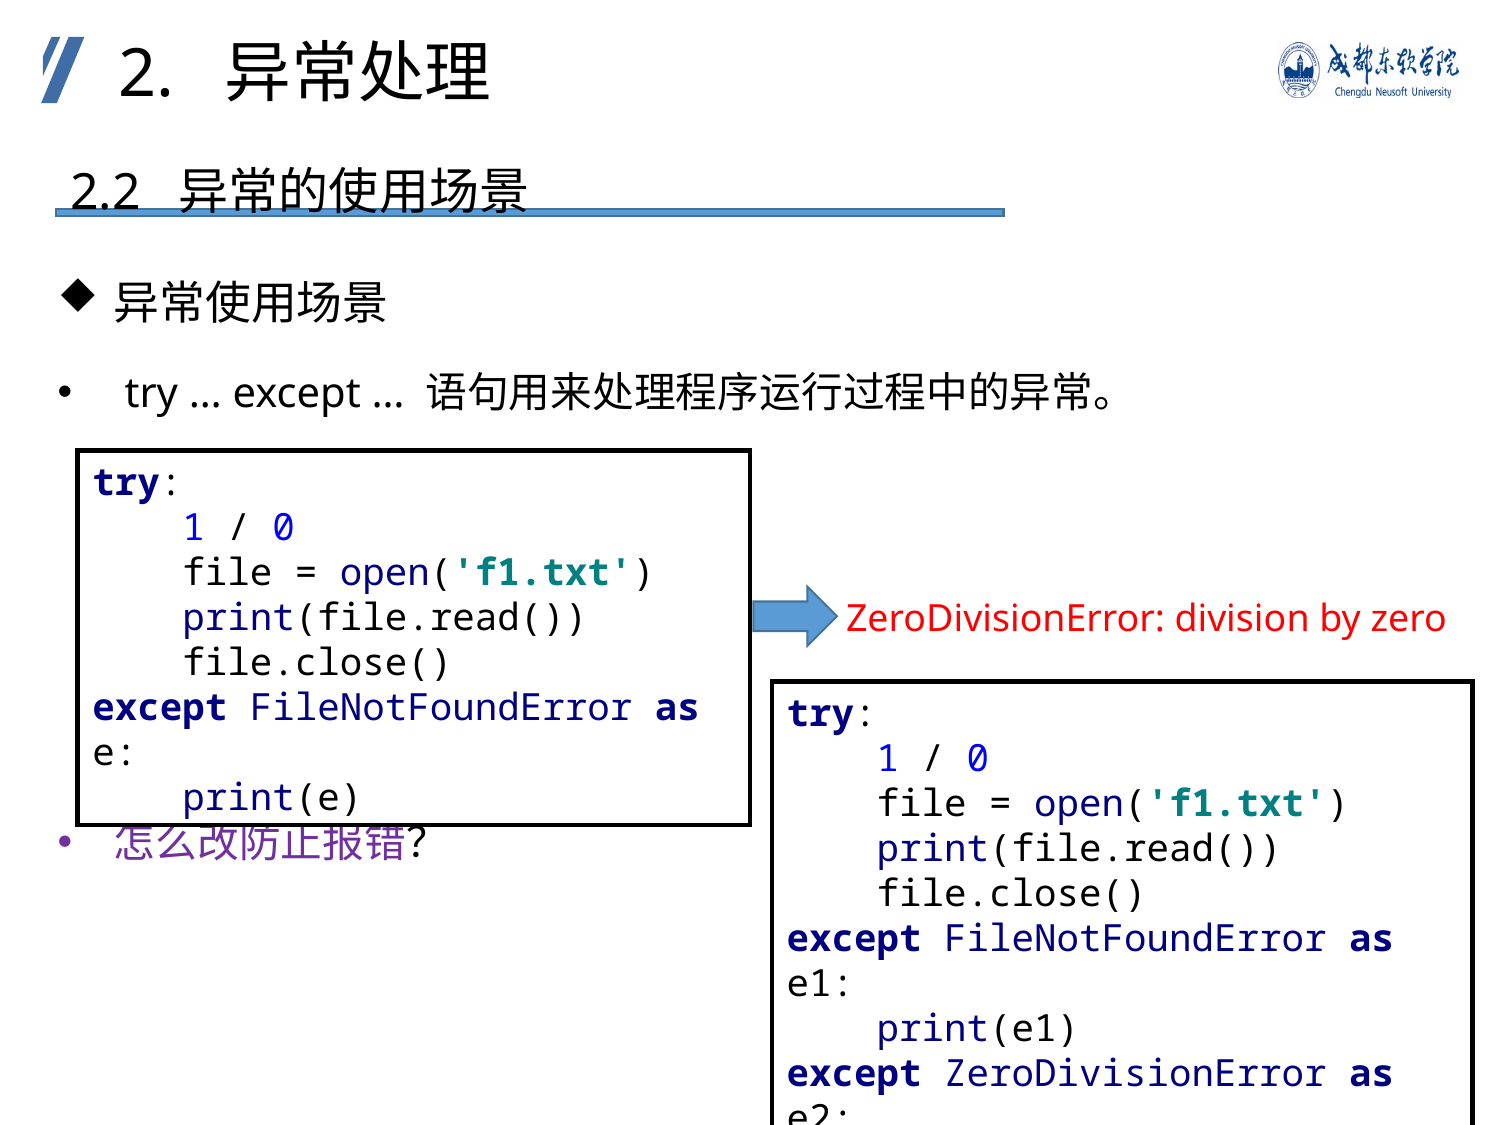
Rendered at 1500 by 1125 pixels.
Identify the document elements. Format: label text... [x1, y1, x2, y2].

text_box ZeroDivisionError: division by zero [831, 586, 1463, 647]
text_box try: 1 / 0 file = open('f1.txt') print(file.read()) file.close() except FileNotFoundError as e: print(e) [77, 449, 751, 826]
text_box [985, 208, 1005, 217]
text_box [752, 584, 839, 649]
picture [1278, 42, 1459, 98]
text_box 2. 异常处理 [103, 30, 1228, 119]
text_box 异常使用场景 try … except … 语句用来处理程序运行过程中的异常。 怎么改防止报错？ [42, 238, 1438, 874]
text_box try: 1 / 0 file = open('f1.txt') print(file.read()) file.close() except FileNotFoundError as e1: print(e1) except ZeroDivisionError as e2: print(e2) [771, 680, 1473, 1125]
text_box 2.2 异常的使用场景 [55, 122, 985, 227]
